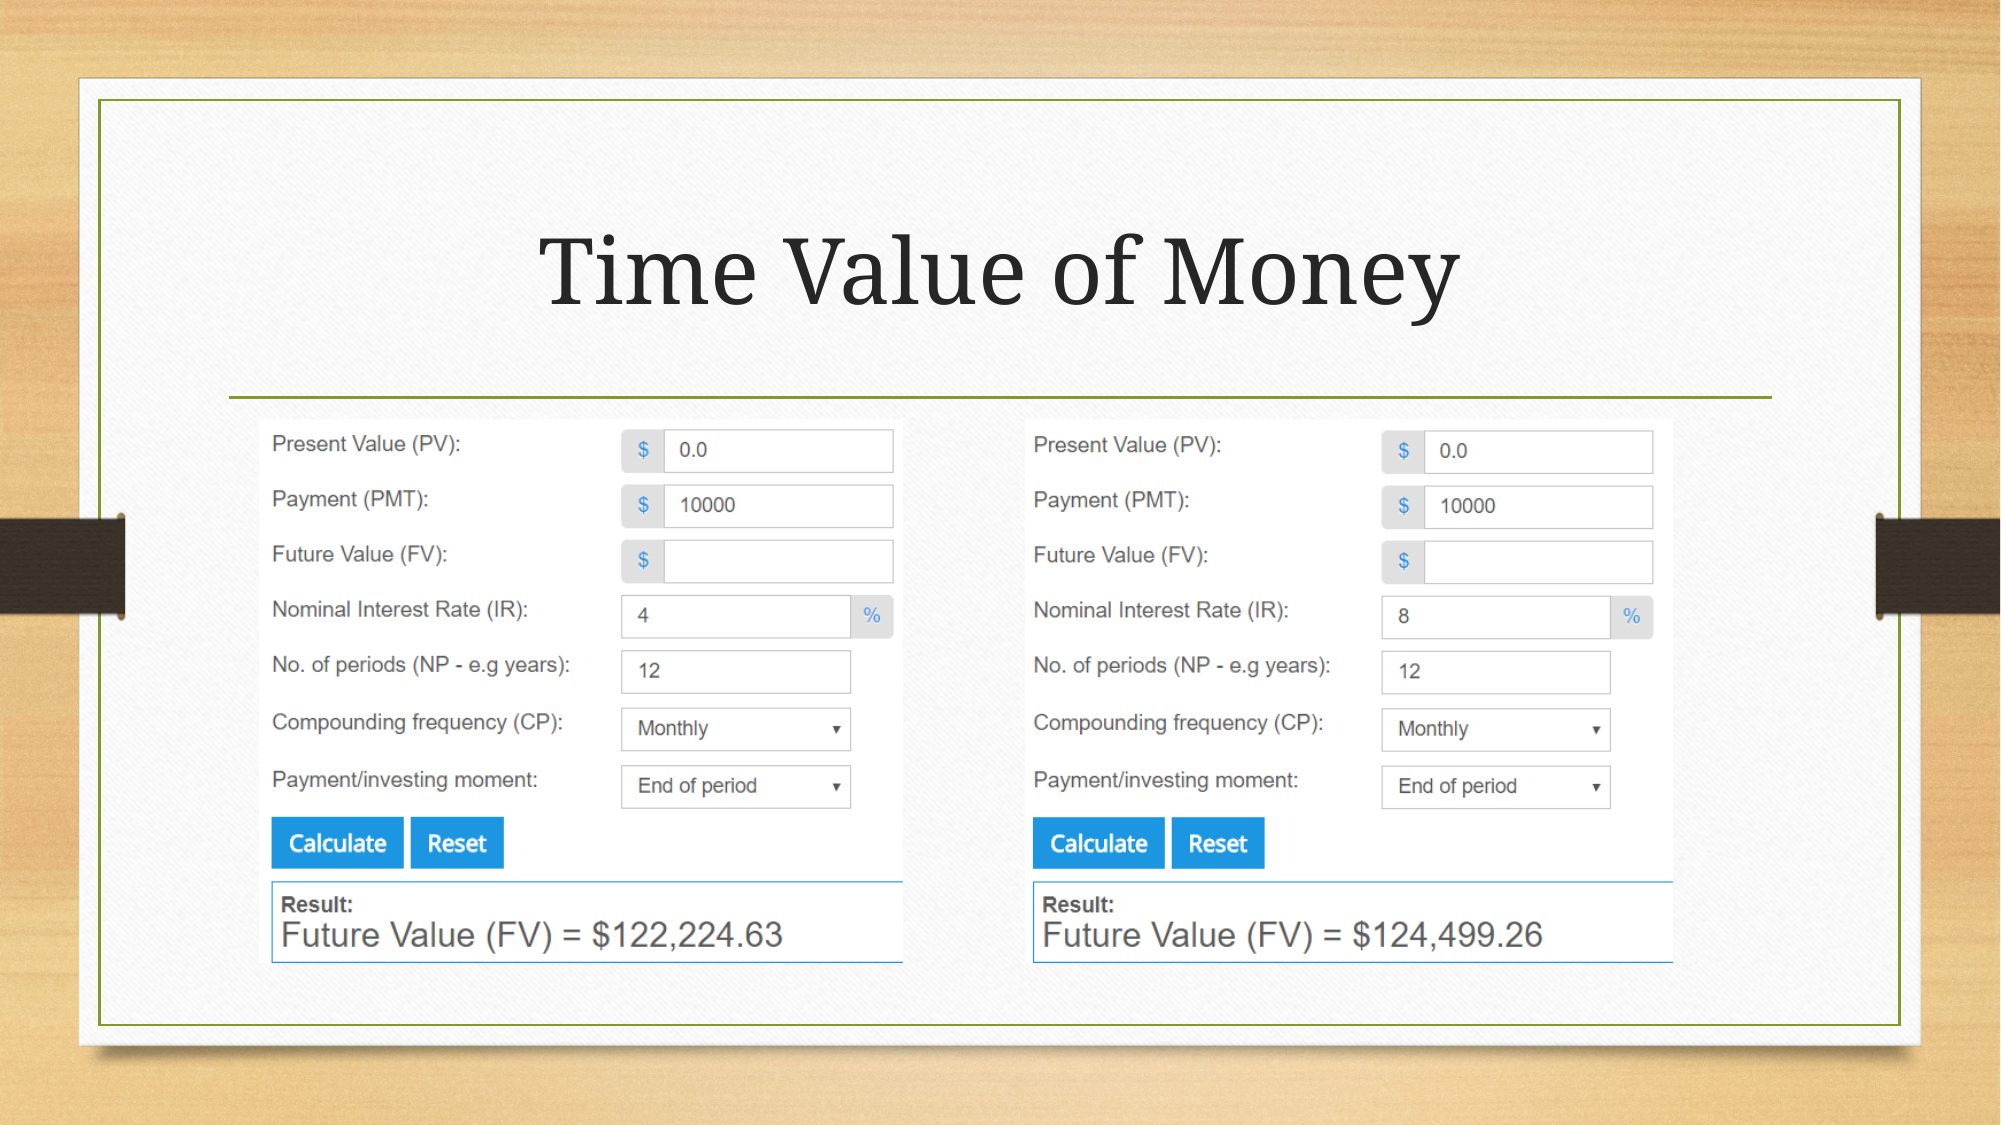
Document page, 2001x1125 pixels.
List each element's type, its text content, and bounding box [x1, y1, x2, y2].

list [1025, 419, 1673, 964]
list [259, 419, 903, 964]
picture [0, 0, 2001, 1125]
title Time Value of Money [212, 161, 1788, 375]
